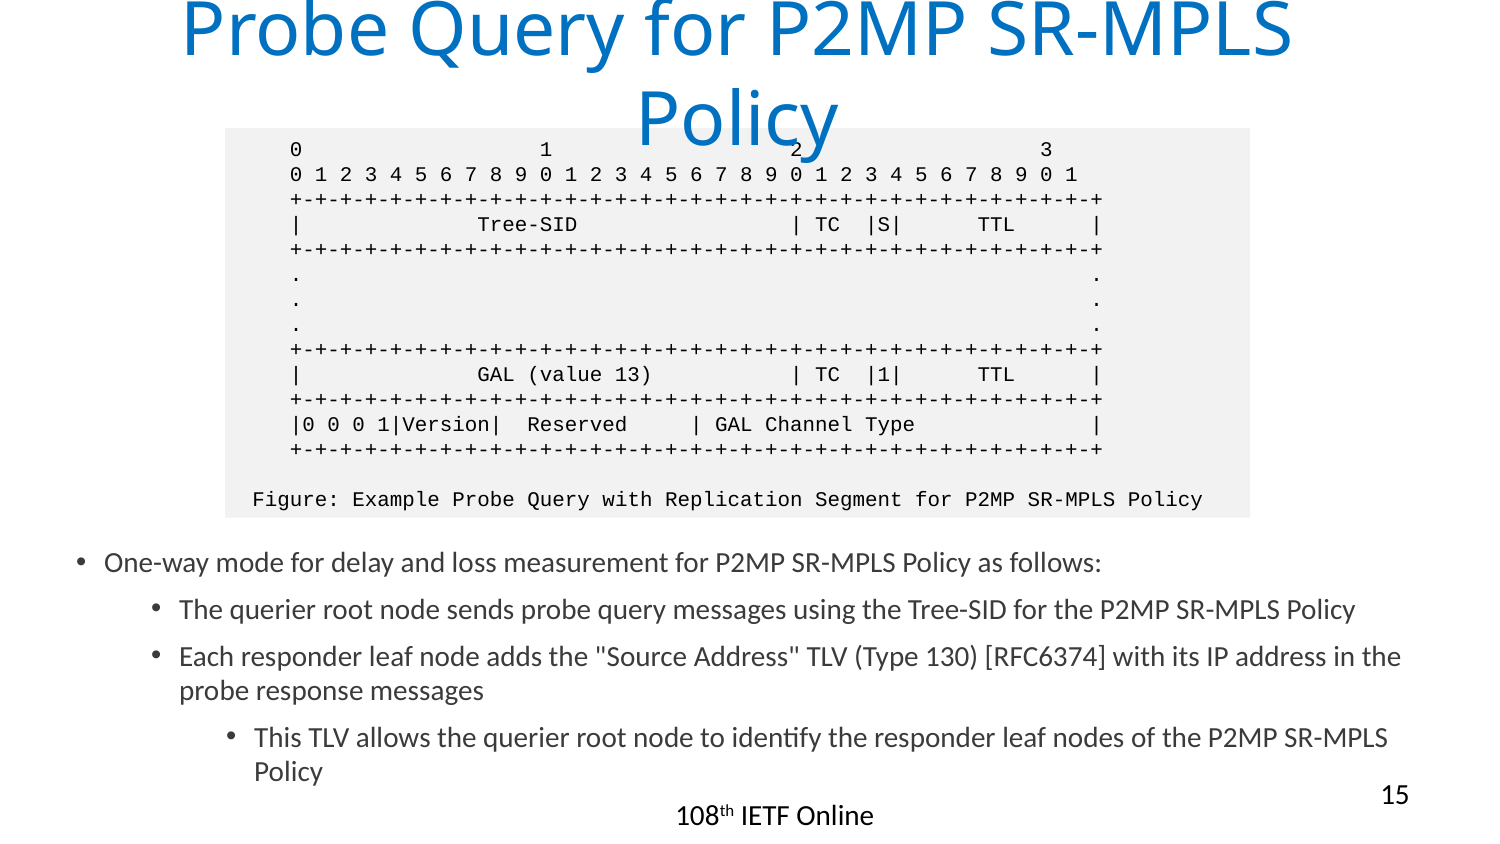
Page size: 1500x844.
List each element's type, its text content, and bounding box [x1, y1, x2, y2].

slide_number 15 [1074, 795, 1426, 828]
title Probe Query for P2MP SR-MPLS Policy [62, 0, 1413, 141]
text_box One-way mode for delay and loss measurement for P2MP SR-MPLS Policy as follows: The querier root node sends probe query messages using the Tree-SID for the P2MP SR-MPLS Policy Each responder leaf node adds the "Source Address" TLV (Type 130) [RFC6374] with its IP address in the probe response messages This TLV allows the querier root node to identify the responder leaf nodes of the P2MP SR-MPLS Policy [61, 536, 1474, 795]
footer 108th IETF Online [537, 795, 1013, 844]
text_box 0 1 2 3 0 1 2 3 4 5 6 7 8 9 0 1 2 3 4 5 6 7 8 9 0 1 2 3 4 5 6 7 8 9 0 1 +-+-+-+-+-+-+-+-+-+-+-+-+-+-+-+-+-+-+-+-+-+-+-+-+-+-+-+-+-+-+-+-+ | Tree-SID | TC |S| TTL | +-+-+-+-+-+-+-+-+-+-+-+-+-+-+-+-+-+-+-+-+-+-+-+-+-+-+-+-+-+-+-+-+ . . . . . . +-+-+-+-+-+-+-+-+-+-+-+-+-+-+-+-+-+-+-+-+-+-+-+-+-+-+-+-+-+-+-+-+ | GAL (value 13) | TC |1| TTL | +-+-+-+-+-+-+-+-+-+-+-+-+-+-+-+-+-+-+-+-+-+-+-+-+-+-+-+-+-+-+-+-+ |0 0 0 1|Version| Reserved | GAL Channel Type | +-+-+-+-+-+-+-+-+-+-+-+-+-+-+-+-+-+-+-+-+-+-+-+-+-+-+-+-+-+-+-+-+ Figure: Example Probe Query with Replication Segment for P2MP SR-MPLS Policy [225, 141, 1250, 518]
